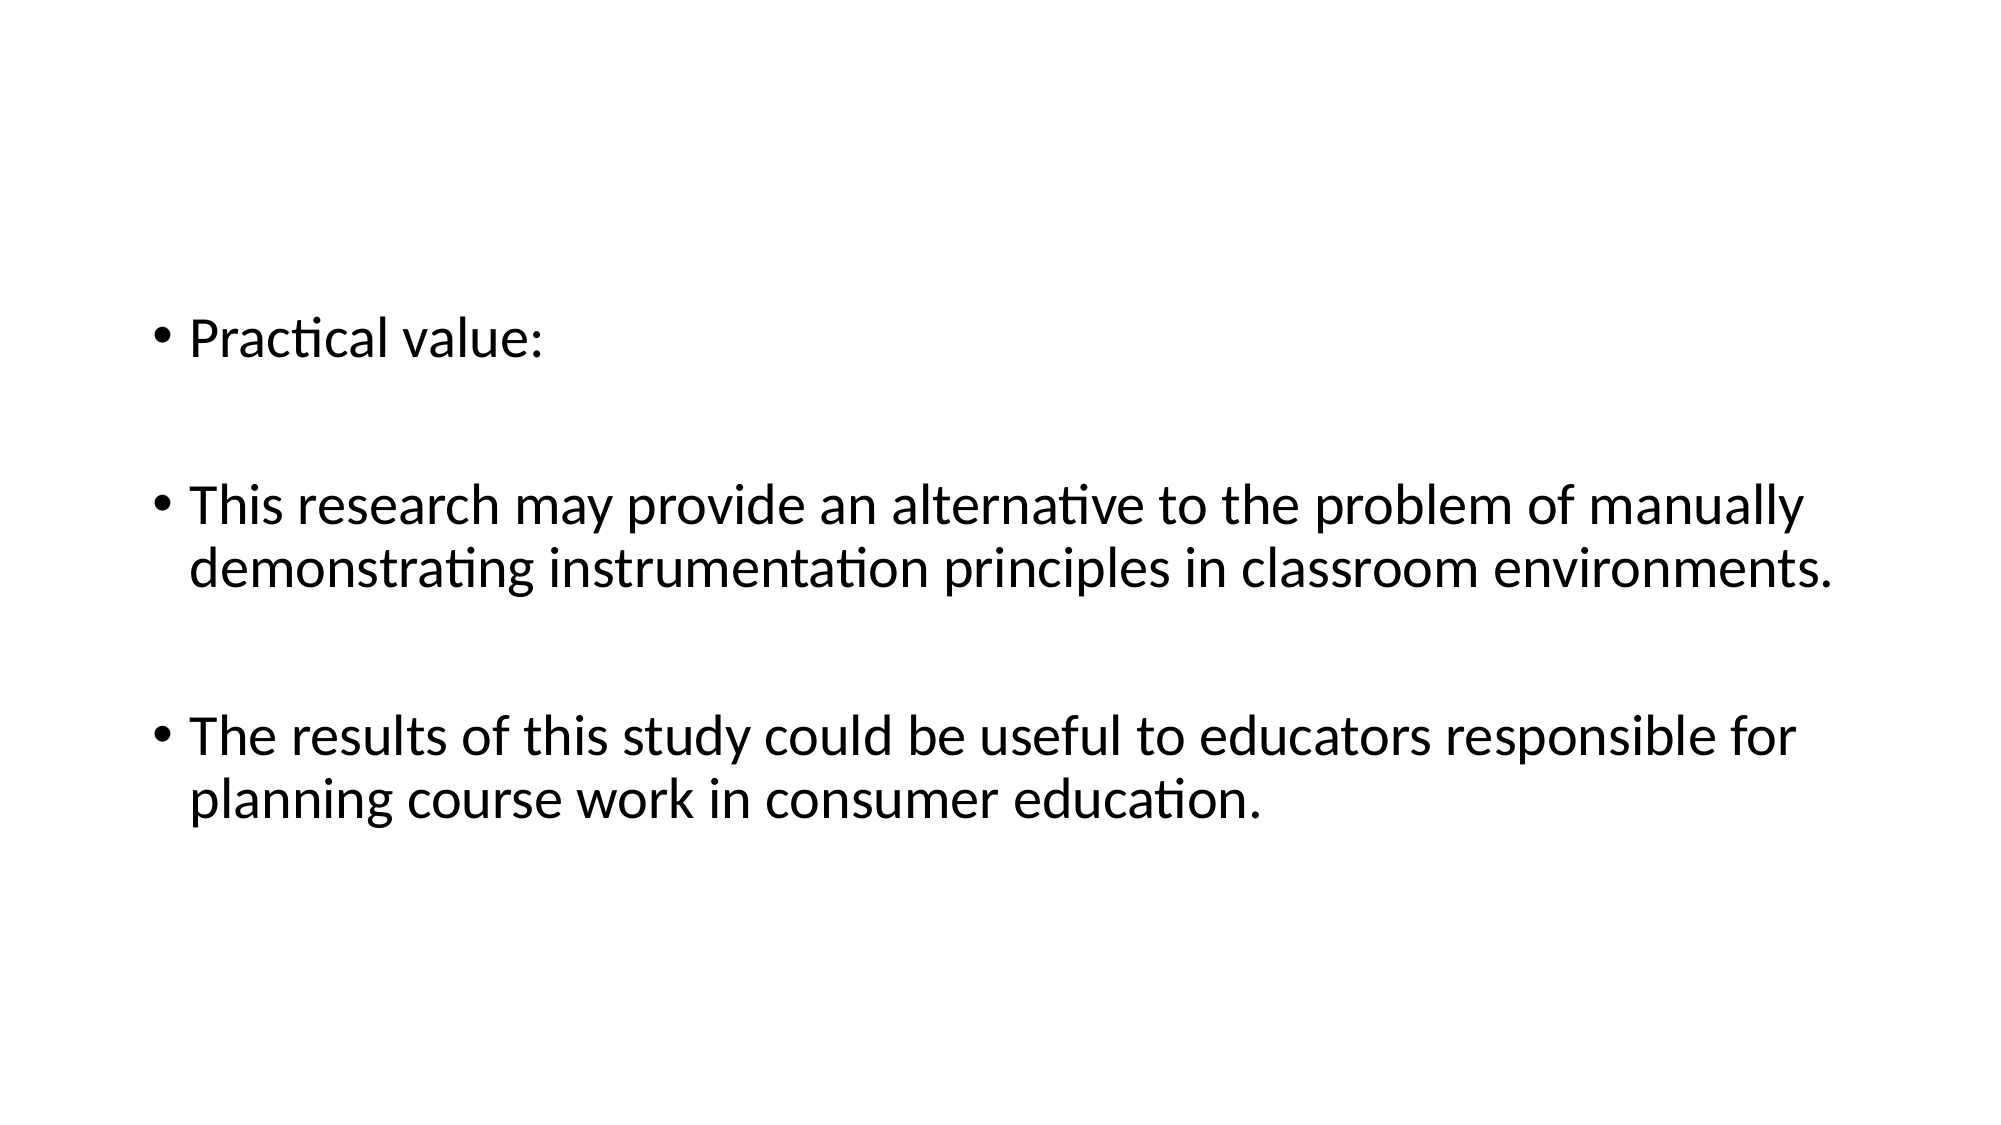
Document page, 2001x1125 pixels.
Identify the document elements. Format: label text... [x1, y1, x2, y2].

list Practical value: This research may provide an alternative to the problem of manually demonstrating instrumentation principles in classroom environments. The results of this study could be useful to educators responsible for planning course work in consumer education. [137, 299, 1863, 1014]
